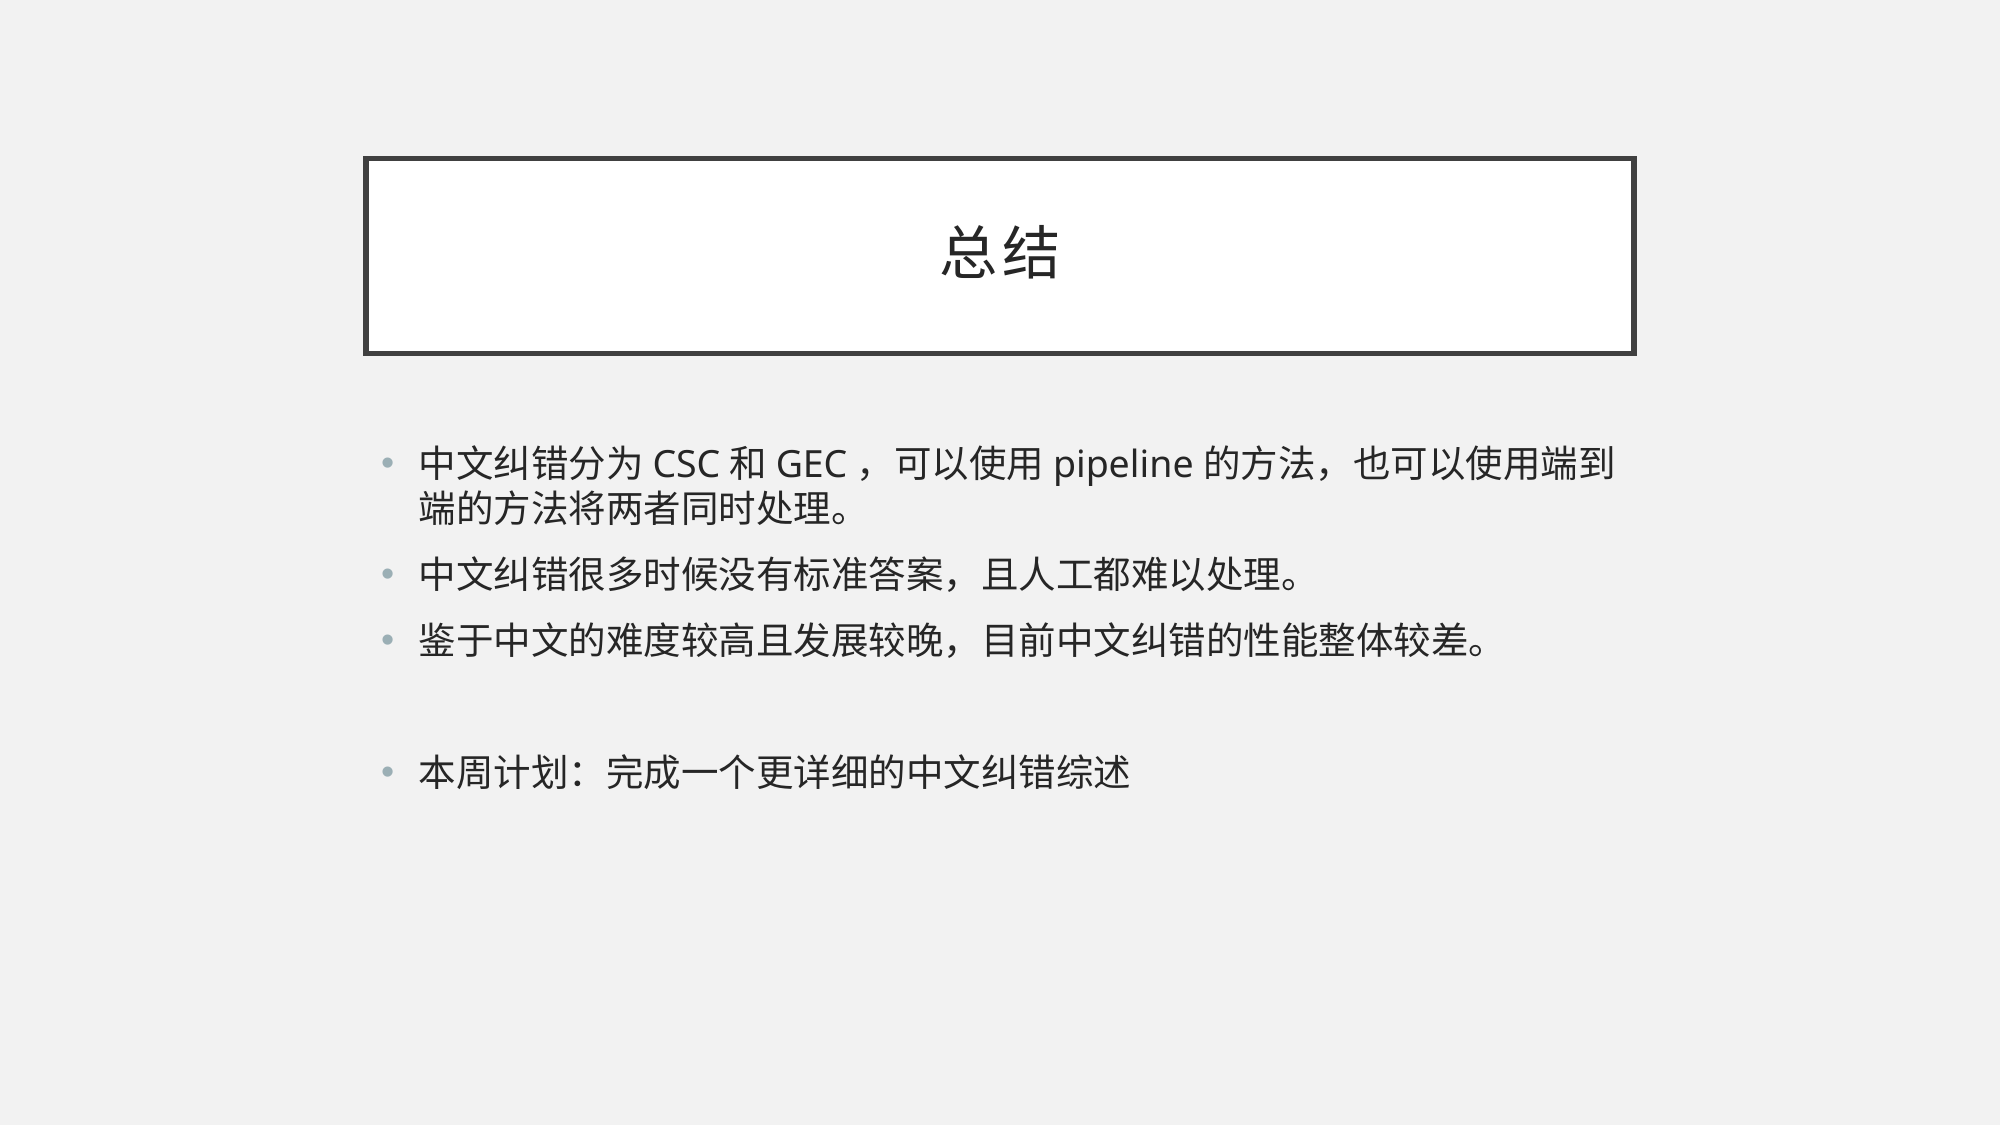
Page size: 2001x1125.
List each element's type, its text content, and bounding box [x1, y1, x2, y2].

list 中文纠错分为CSC和GEC，可以使用pipeline的方法，也可以使用端到端的方法将两者同时处理。 中文纠错很多时候没有标准答案，且人工都难以处理。 鉴于中文的难度较高且发展较晚，目前中文纠错的性能整体较差。 本周计划：完成一个更详细的中文纠错综述 [366, 432, 1634, 942]
title 总结 [363, 156, 1637, 356]
